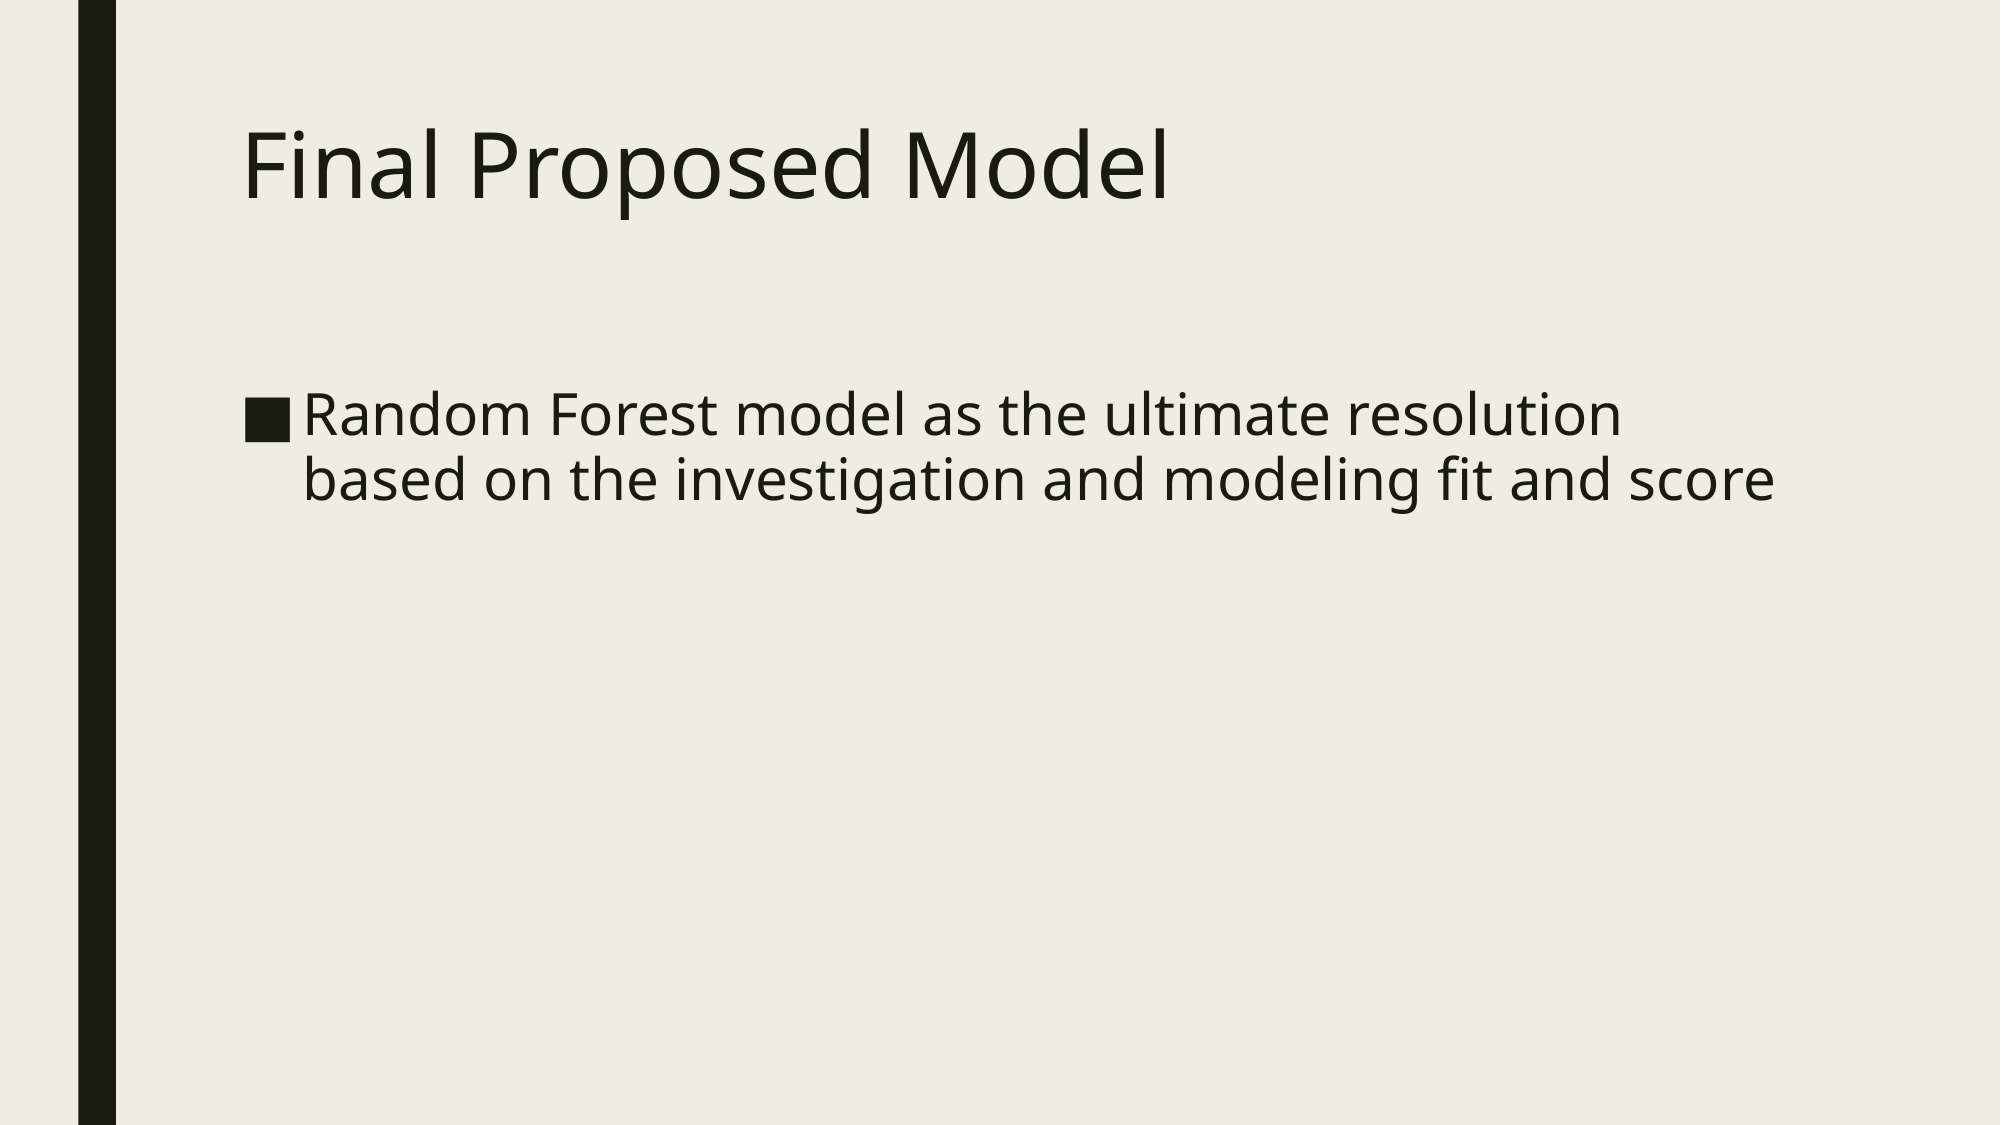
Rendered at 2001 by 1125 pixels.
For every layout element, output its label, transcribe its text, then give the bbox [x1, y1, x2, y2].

title Final Proposed Model [225, 112, 1800, 357]
list Random Forest model as the ultimate resolution based on the investigation and modeling fit and score [225, 375, 1800, 963]
